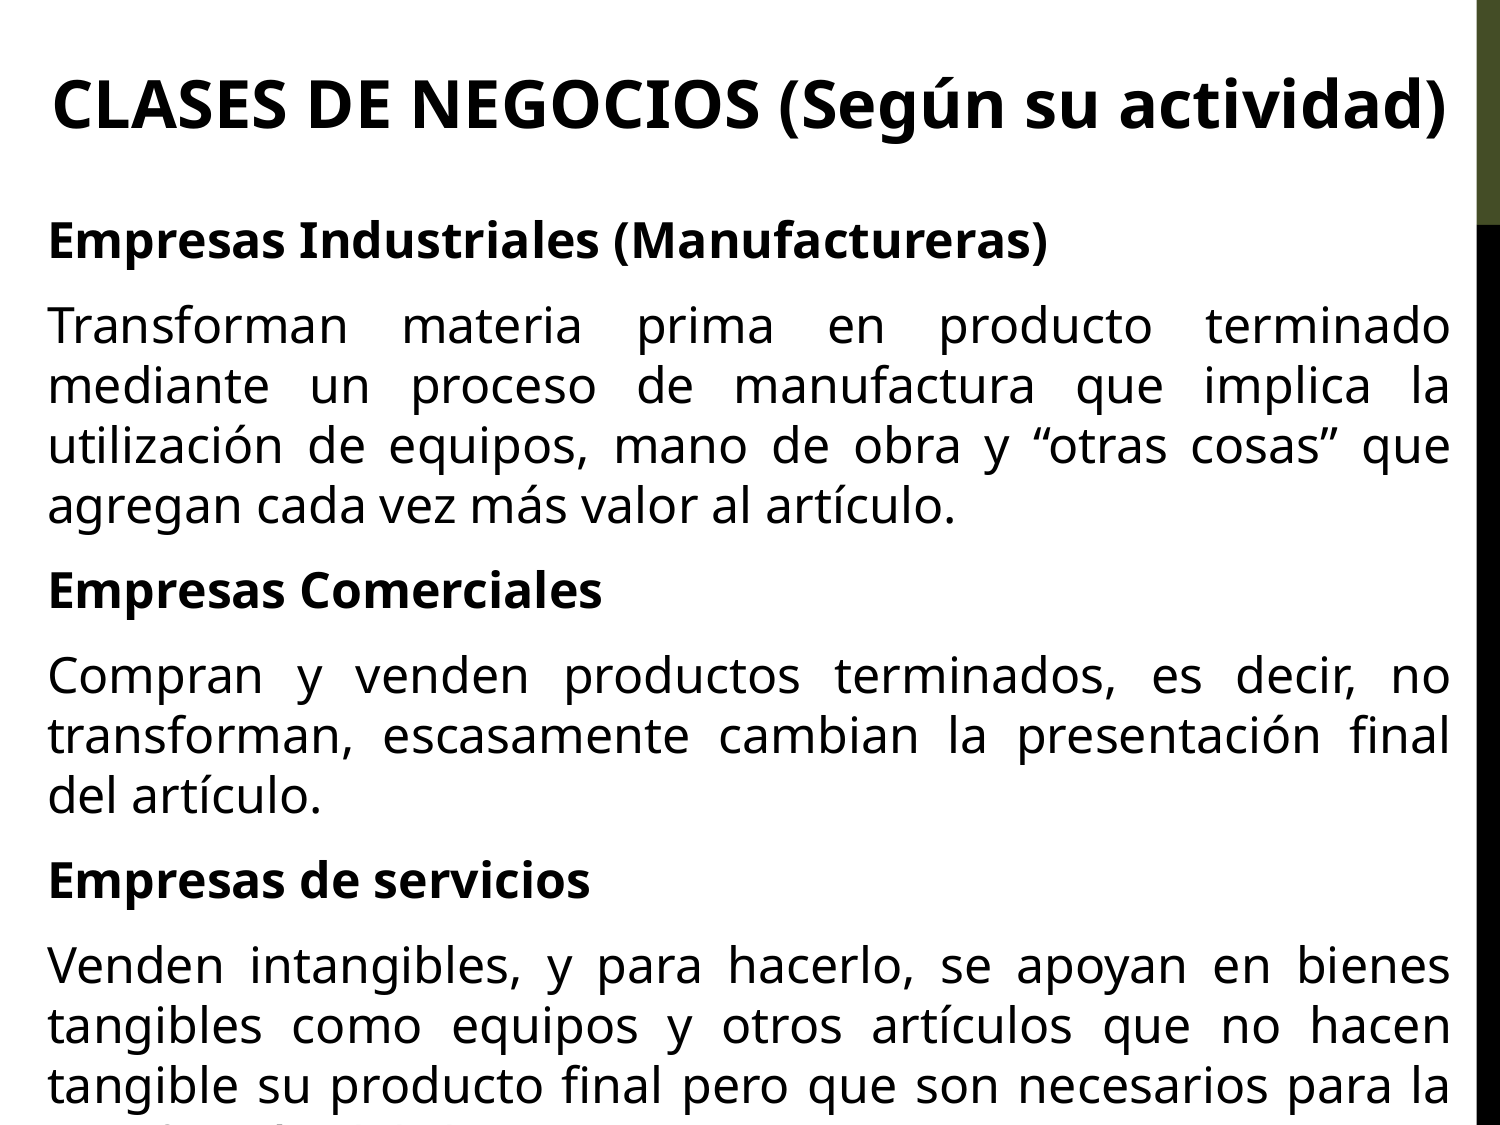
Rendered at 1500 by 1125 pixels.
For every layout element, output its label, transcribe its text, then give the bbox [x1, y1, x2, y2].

text_box CLASES DE NEGOCIOS (Según su actividad) [0, 53, 1500, 149]
text_box Empresas Industriales (Manufactureras) Transforman materia prima en producto terminado mediante un proceso de manufactura que implica la utilización de equipos, mano de obra y “otras cosas” que agregan cada vez más valor al artículo. Empresas Comerciales Compran y venden productos terminados, es decir, no transforman, escasamente cambian la presentación final del artículo. Empresas de servicios Venden intangibles, y para hacerlo, se apoyan en bienes tangibles como equipos y otros artículos que no hacen tangible su producto final pero que son necesarios para la satisfacción del cliente. [32, 201, 1468, 1125]
